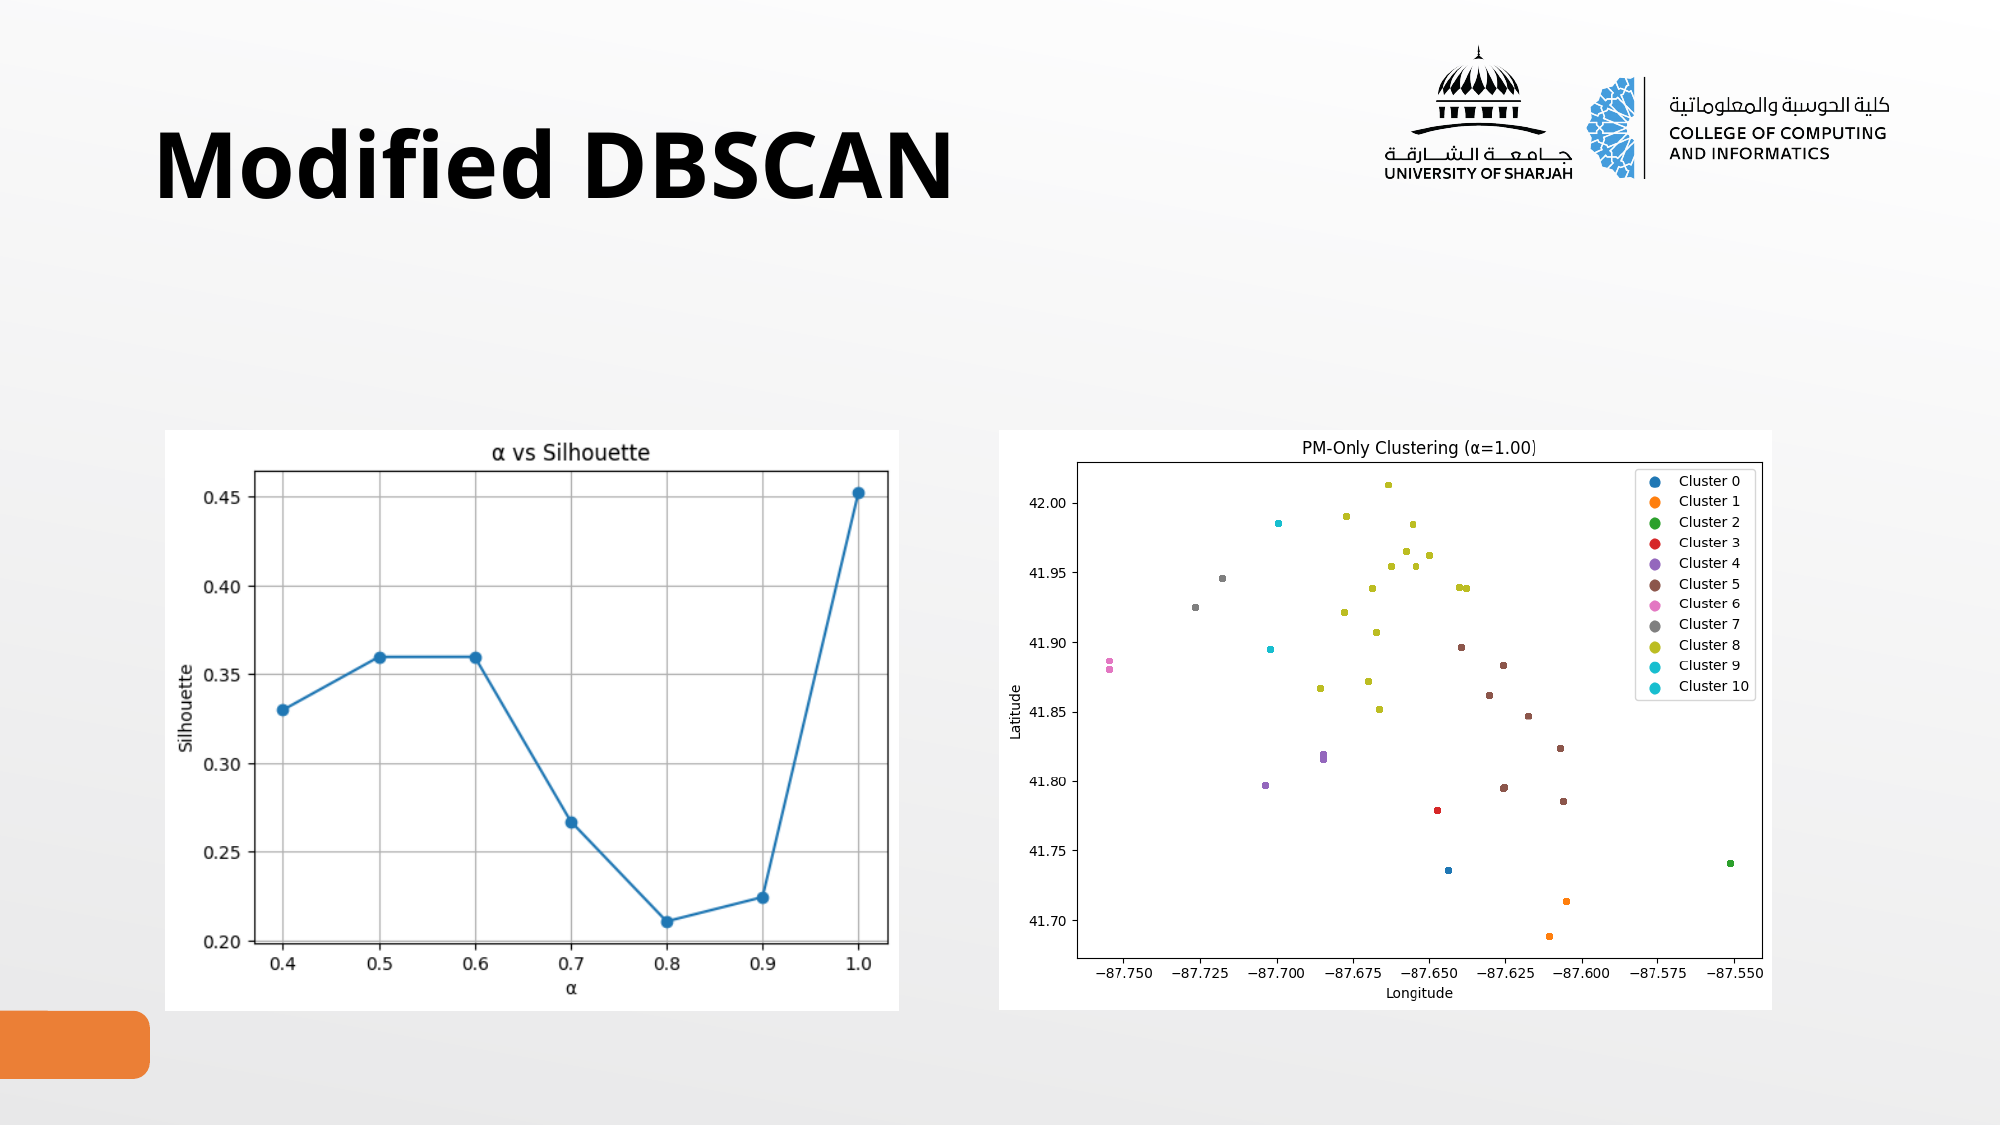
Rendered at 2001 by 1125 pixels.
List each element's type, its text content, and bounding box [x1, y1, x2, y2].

picture [165, 430, 899, 1011]
title Modified DBSCAN [137, 59, 1863, 278]
picture [999, 430, 1772, 1010]
text_box [0, 1009, 151, 1080]
picture [1385, 44, 1889, 179]
